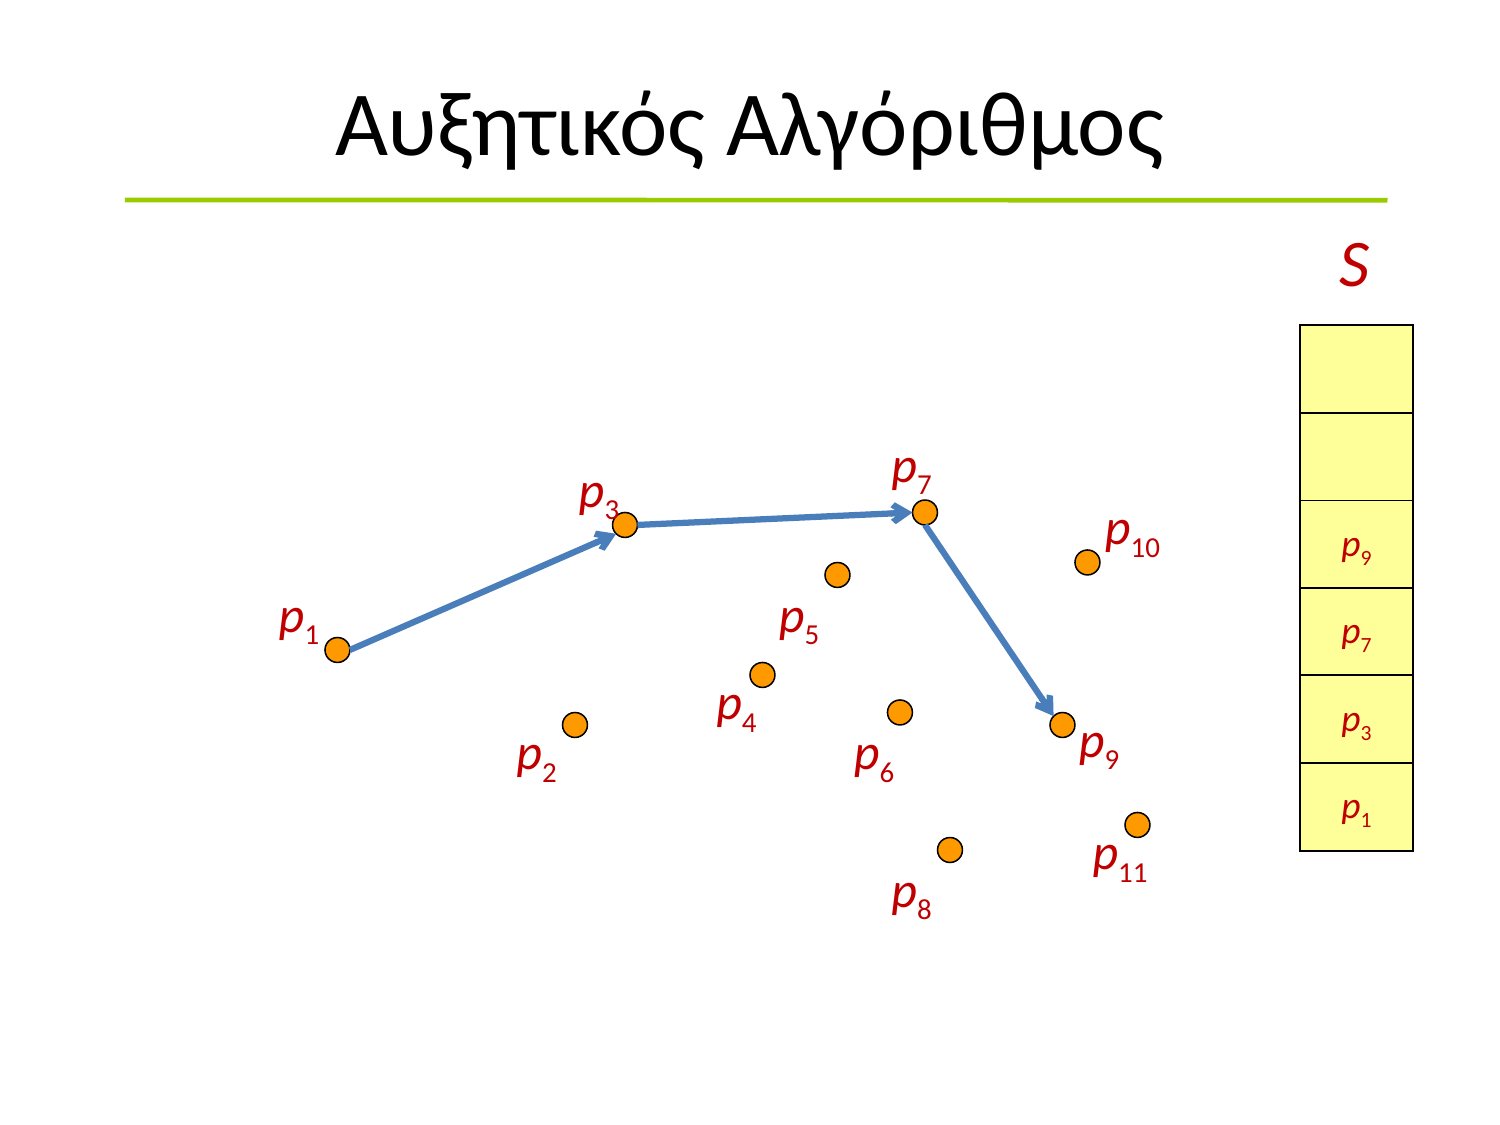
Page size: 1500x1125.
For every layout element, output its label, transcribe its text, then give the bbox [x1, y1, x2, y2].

title Αυξητικός Αλγόριθμος [112, 24, 1388, 213]
text_box [1074, 549, 1097, 575]
text_box p8 [876, 849, 947, 933]
text_box p1 [1299, 764, 1413, 851]
text_box p5 [763, 574, 835, 658]
text_box p11 [1077, 812, 1163, 896]
text_box [1050, 712, 1063, 738]
text_box p2 [501, 712, 572, 796]
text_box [637, 512, 913, 526]
text_box [1299, 414, 1413, 501]
text_box [1299, 324, 1413, 414]
text_box p10 [1090, 487, 1176, 571]
text_box p6 [838, 712, 910, 796]
text_box p3 [1299, 675, 1413, 764]
text_box S [1325, 212, 1393, 308]
text_box [825, 562, 850, 588]
text_box [887, 699, 913, 720]
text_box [349, 533, 617, 651]
text_box p4 [701, 662, 772, 746]
text_box p1 [263, 574, 335, 658]
text_box [572, 712, 588, 738]
text_box [328, 637, 348, 663]
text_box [924, 524, 1054, 717]
text_box [912, 508, 938, 525]
text_box p3 [563, 449, 635, 533]
text_box p9 [1299, 501, 1413, 589]
text_box [617, 531, 636, 538]
text_box p7 [1299, 589, 1413, 675]
text_box p9 [1063, 699, 1135, 783]
text_box [937, 837, 963, 863]
text_box p7 [876, 424, 947, 508]
